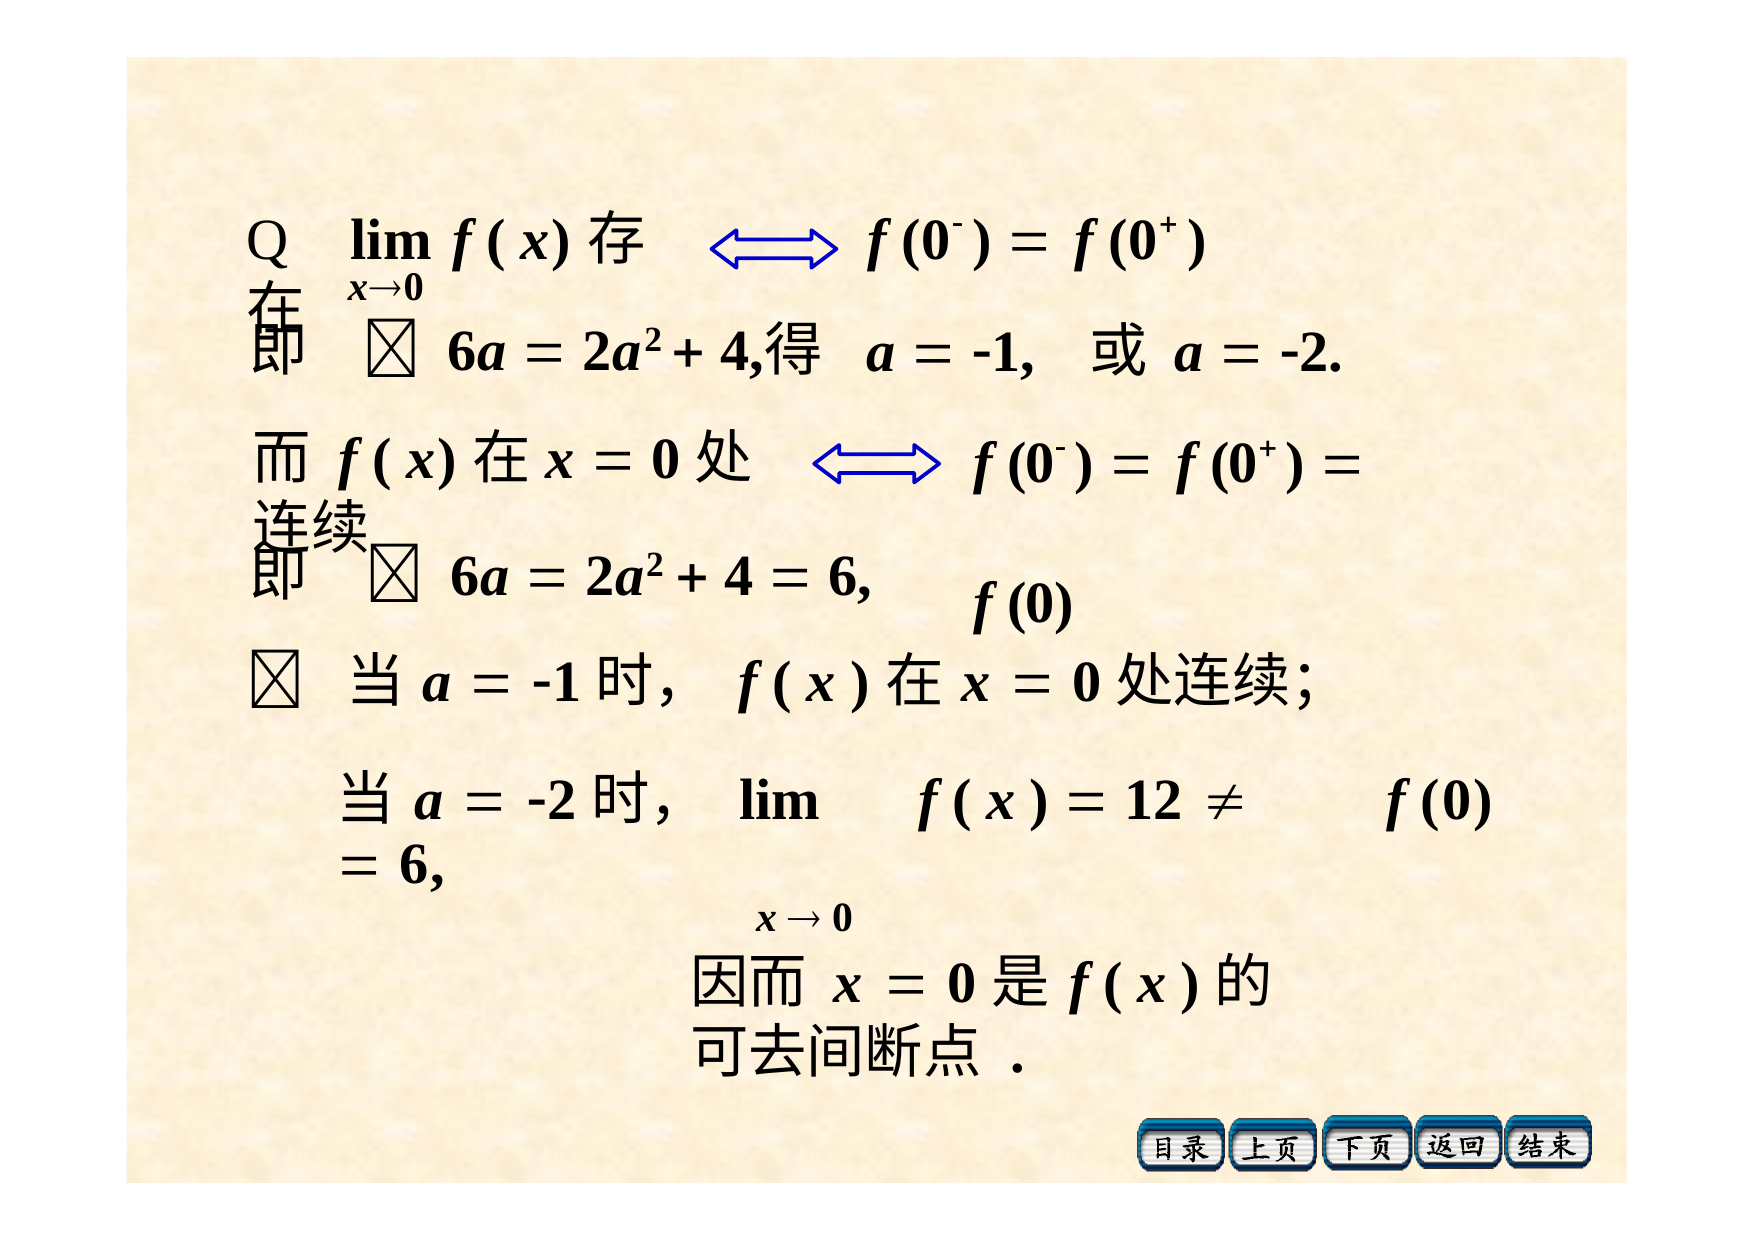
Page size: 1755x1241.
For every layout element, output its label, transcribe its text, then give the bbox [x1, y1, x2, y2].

text_box f (0 )  f (0 ) a  1, 或 a  2. f (0 )  f (0 )  f (0) [864, 198, 1441, 495]
text_box 即  6a  2a2  4  6,  当a  1时， f ( x )在x  0处连续； 当a  2时， lim f ( x )  12  f (0)  6, x  0 因而 x  0是f ( x )的可去间断点 . [244, 495, 1526, 1084]
text_box 而 f ( x)在x  0处连续 [250, 418, 796, 495]
text_box [814, 444, 864, 483]
text_box x0 即  6a  2a2  4, 得 [247, 257, 823, 383]
text_box [711, 230, 837, 260]
picture [126, 57, 1627, 1183]
title Q lim f ( x)存在 [244, 199, 681, 409]
